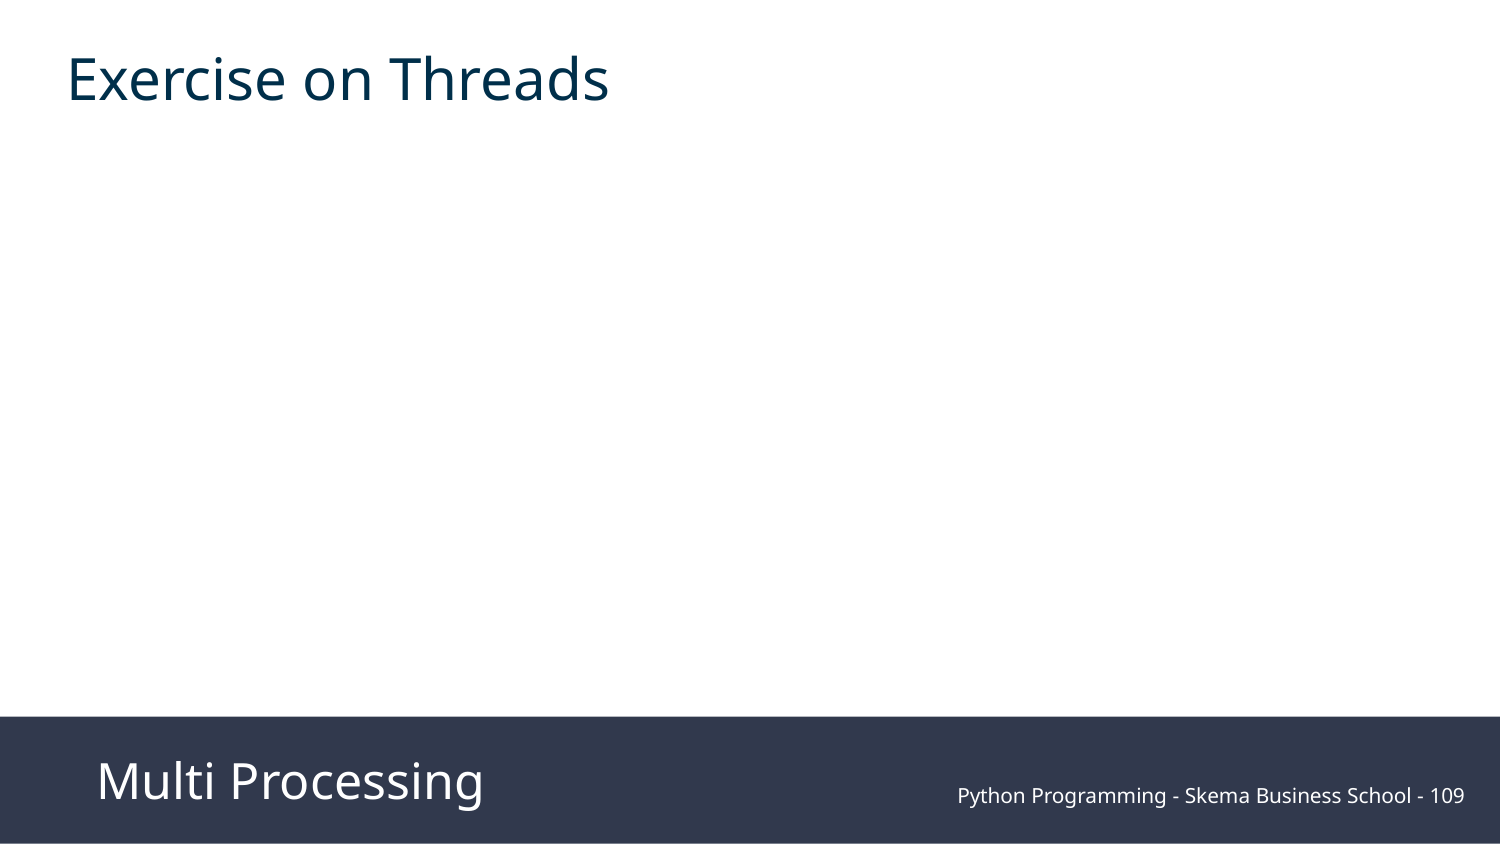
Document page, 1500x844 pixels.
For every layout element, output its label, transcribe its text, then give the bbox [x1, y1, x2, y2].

title Exercise on Threads [51, 27, 1449, 164]
slide_number Python Programming - Skema Business School - ‹#› [890, 764, 1480, 830]
text_box Multi Processing [81, 734, 704, 830]
